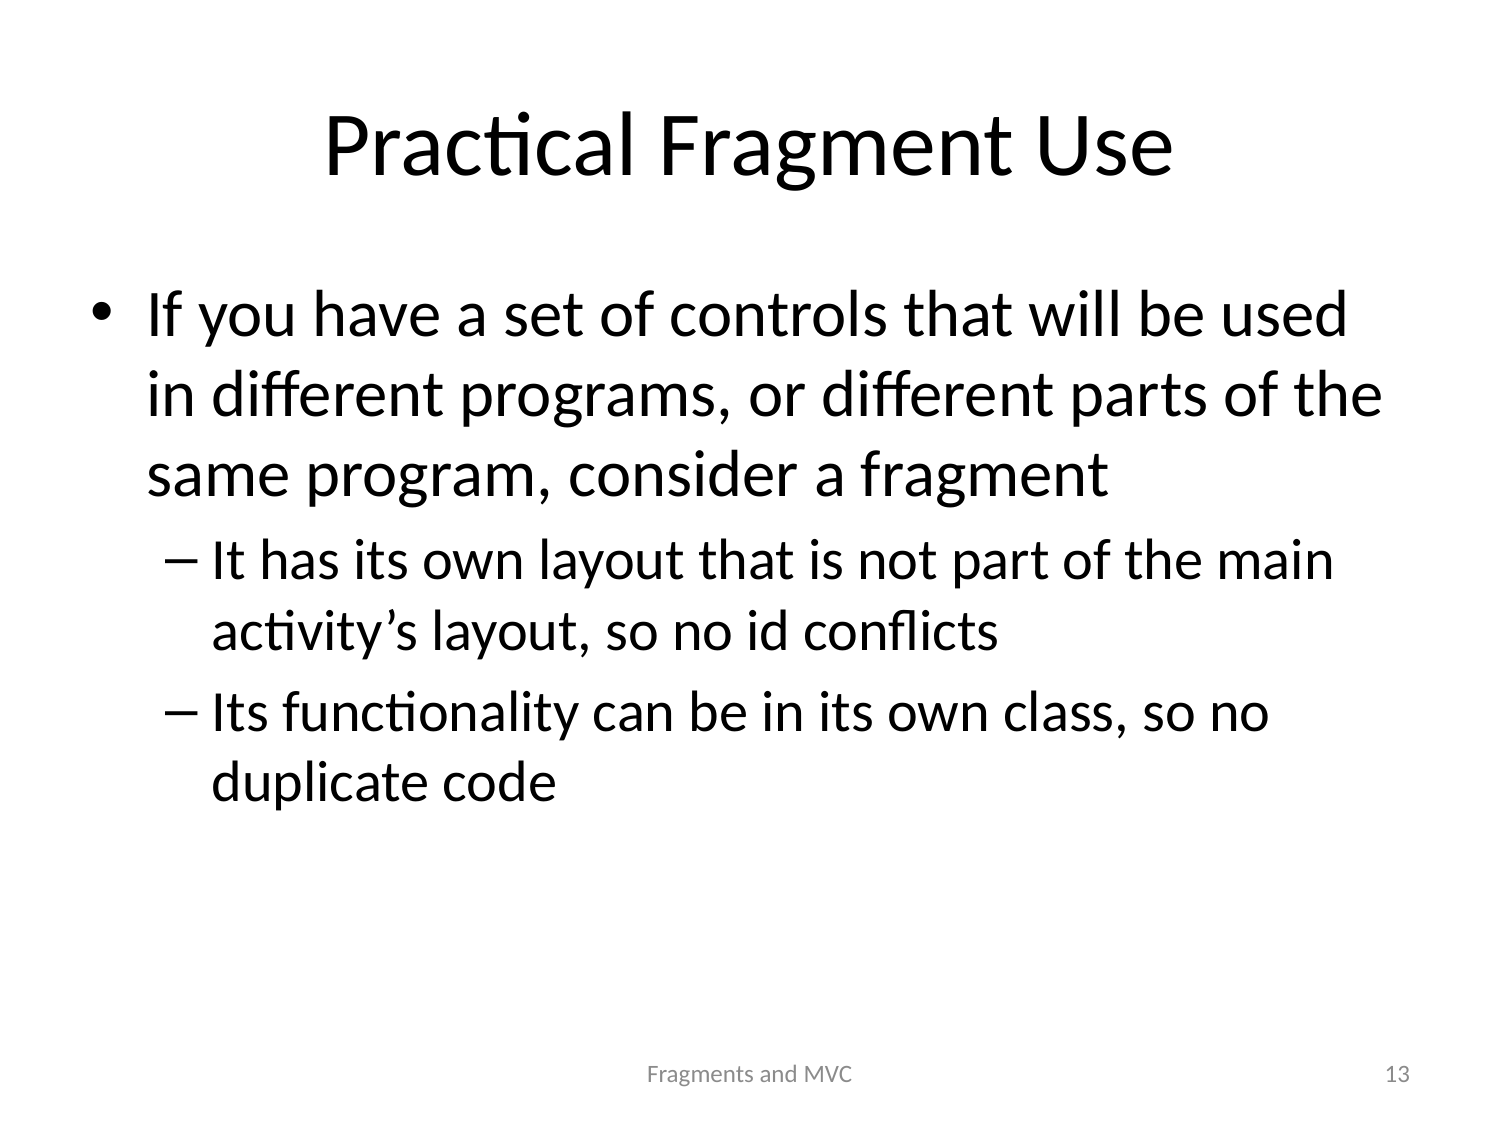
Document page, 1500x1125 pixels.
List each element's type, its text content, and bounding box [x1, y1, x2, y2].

slide_number 13 [1074, 1042, 1425, 1103]
footer Fragments and MVC [512, 1042, 988, 1103]
list If you have a set of controls that will be used in different programs, or different parts of the same program, consider a fragment It has its own layout that is not part of the main activity’s layout, so no id conflicts Its functionality can be in its own class, so no duplicate code [75, 262, 1425, 1005]
title Practical Fragment Use [75, 45, 1425, 233]
